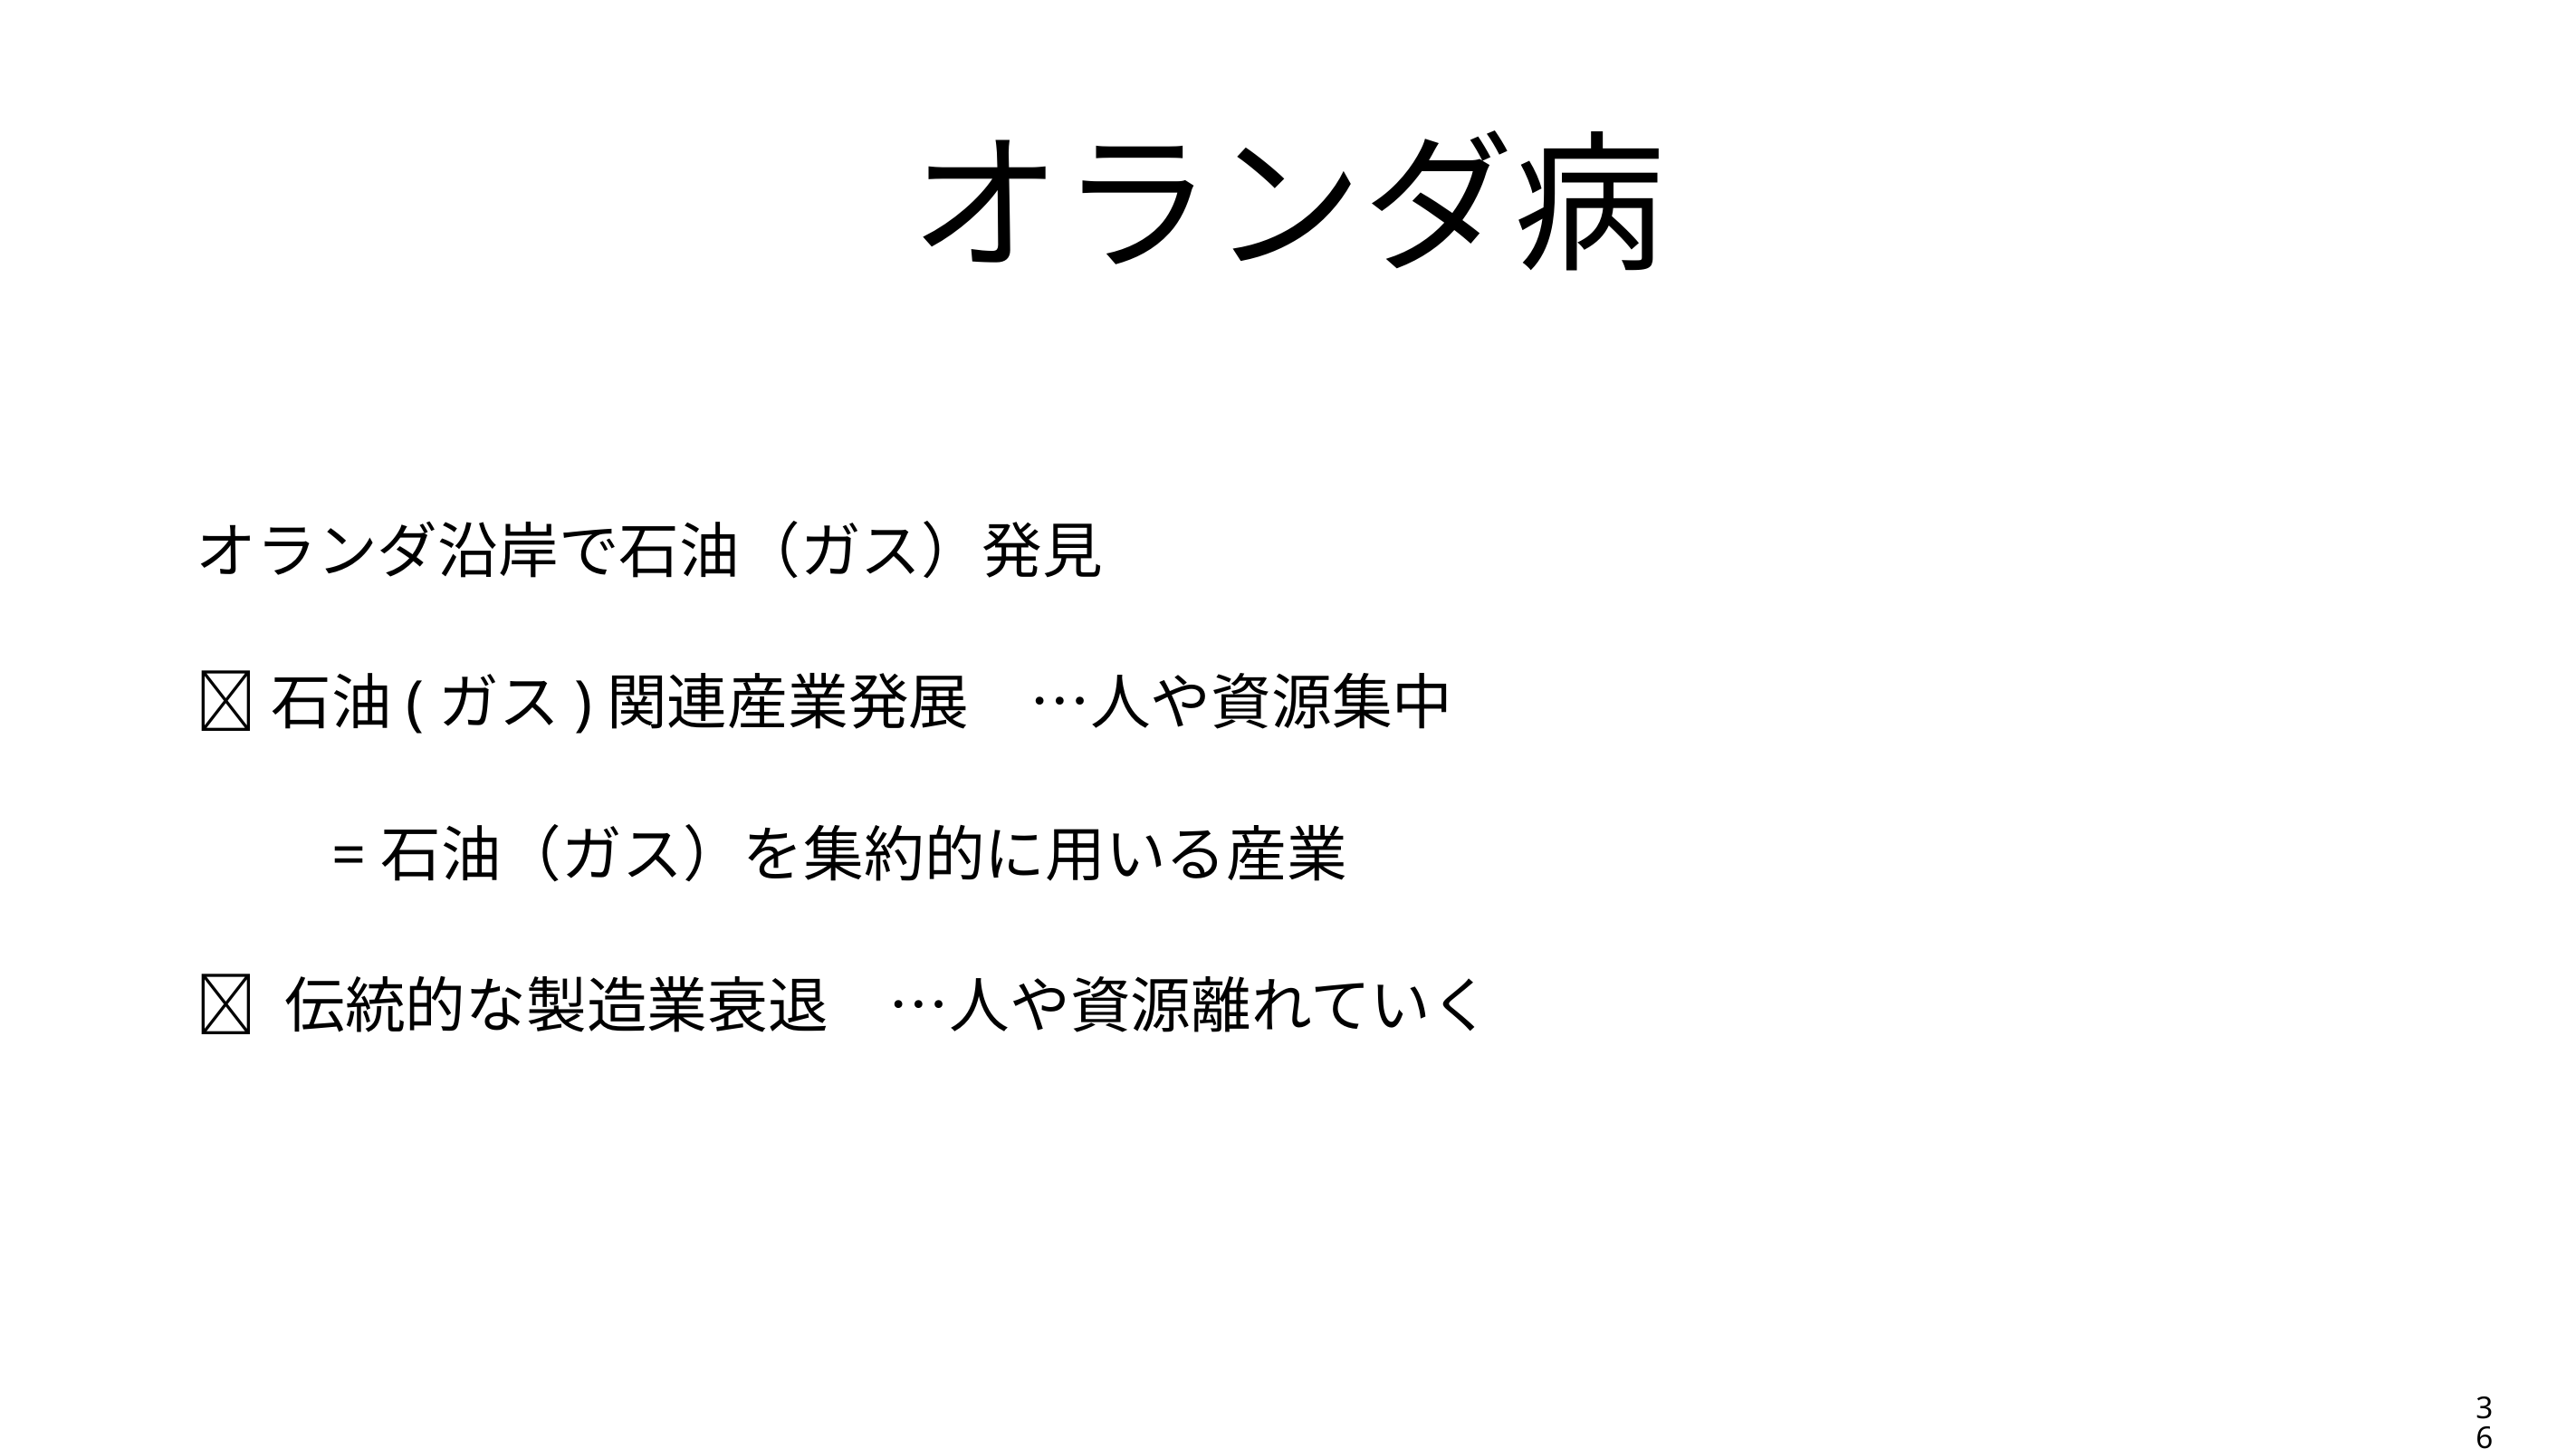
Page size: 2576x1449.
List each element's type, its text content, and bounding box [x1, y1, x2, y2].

title オランダ病 [187, 37, 2388, 360]
slide_number 36 [2467, 1380, 2518, 1434]
list オランダ沿岸で石油（ガス）発見 石油(ガス)関連産業発展 …人や資源集中 =石油（ガス）を集約的に用いる産業  伝統的な製造業衰退 …人や資源離れていく [187, 384, 2388, 1319]
